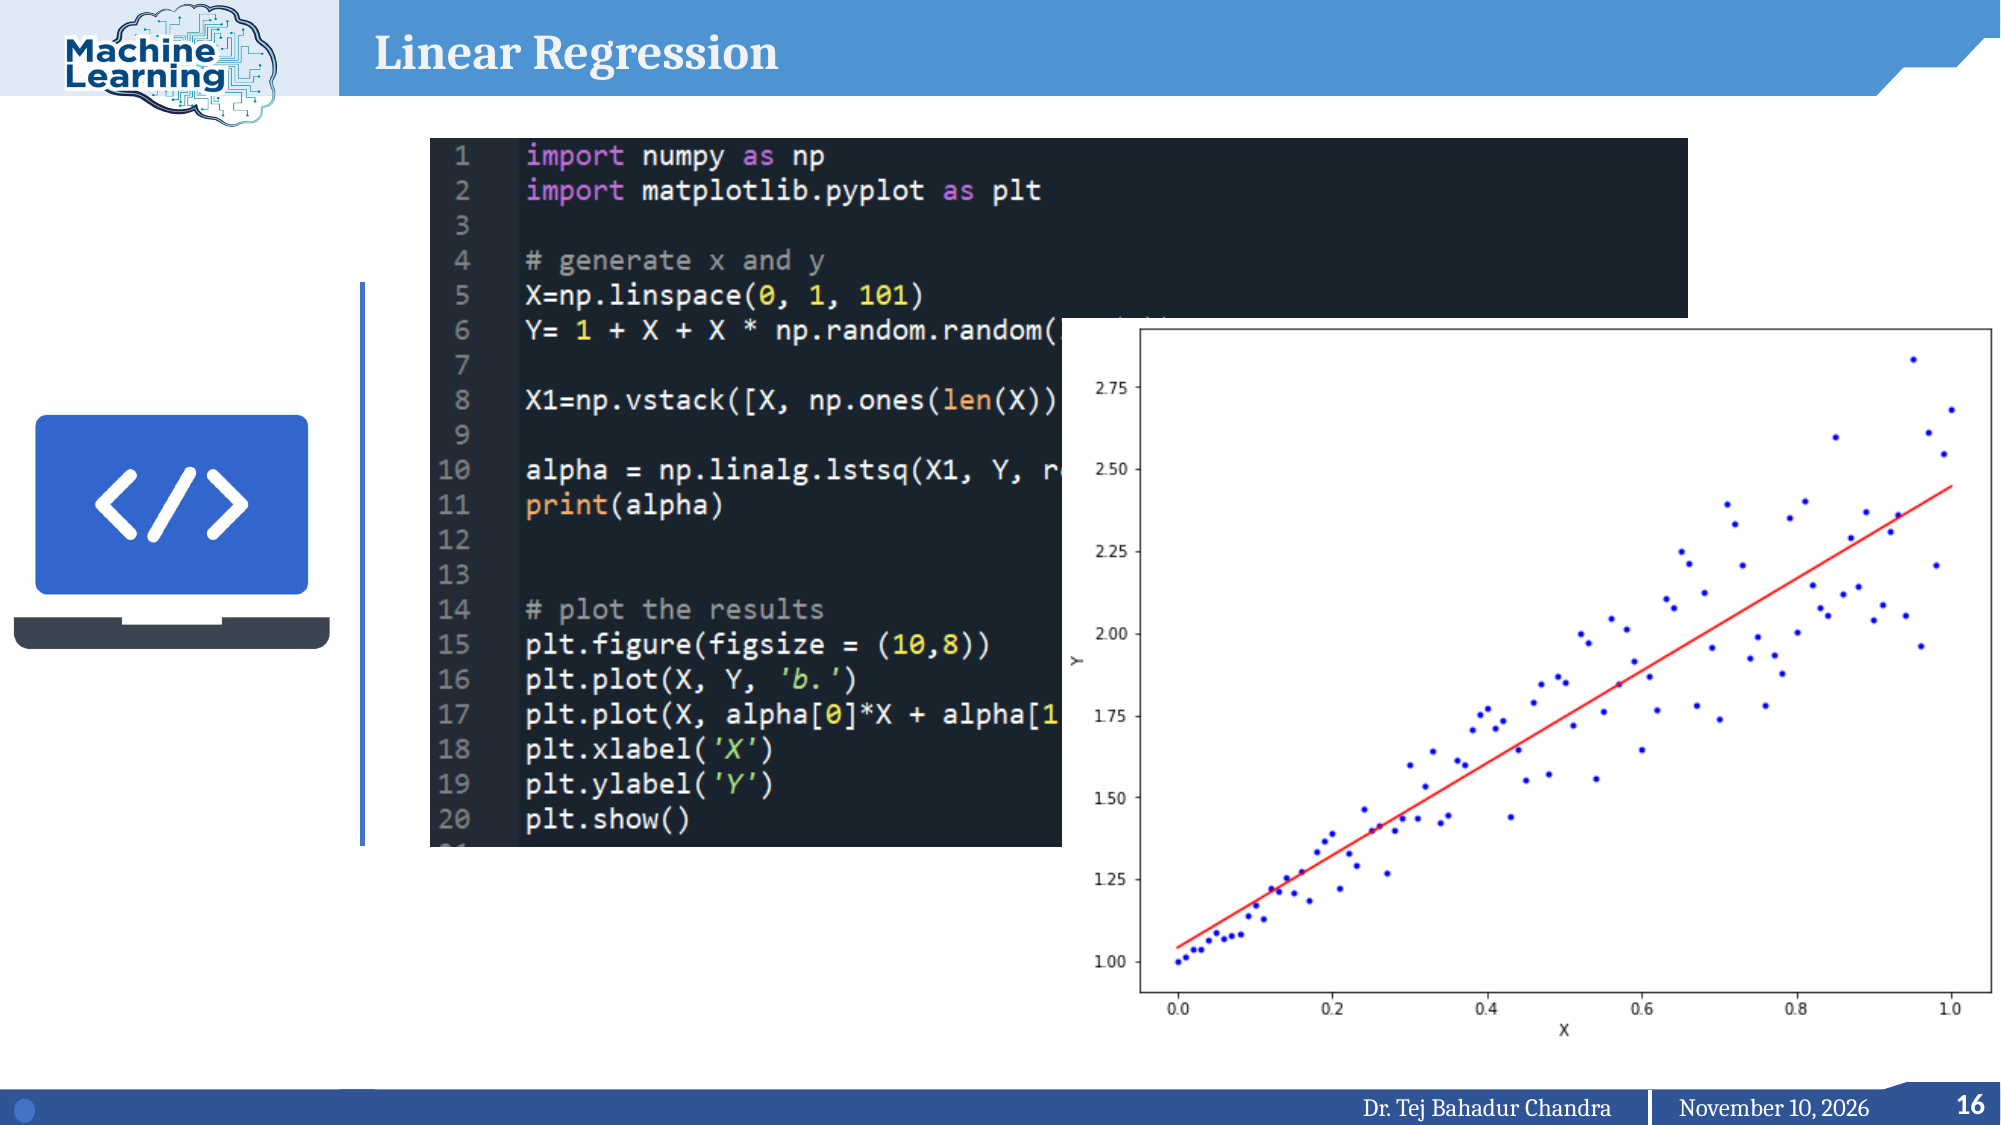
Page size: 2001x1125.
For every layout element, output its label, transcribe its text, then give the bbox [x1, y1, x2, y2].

picture [430, 138, 2000, 1050]
text_box Linear Regression [359, 11, 1938, 87]
picture [64, 0, 290, 131]
picture [0, 340, 363, 723]
text_box [14, 1098, 35, 1123]
